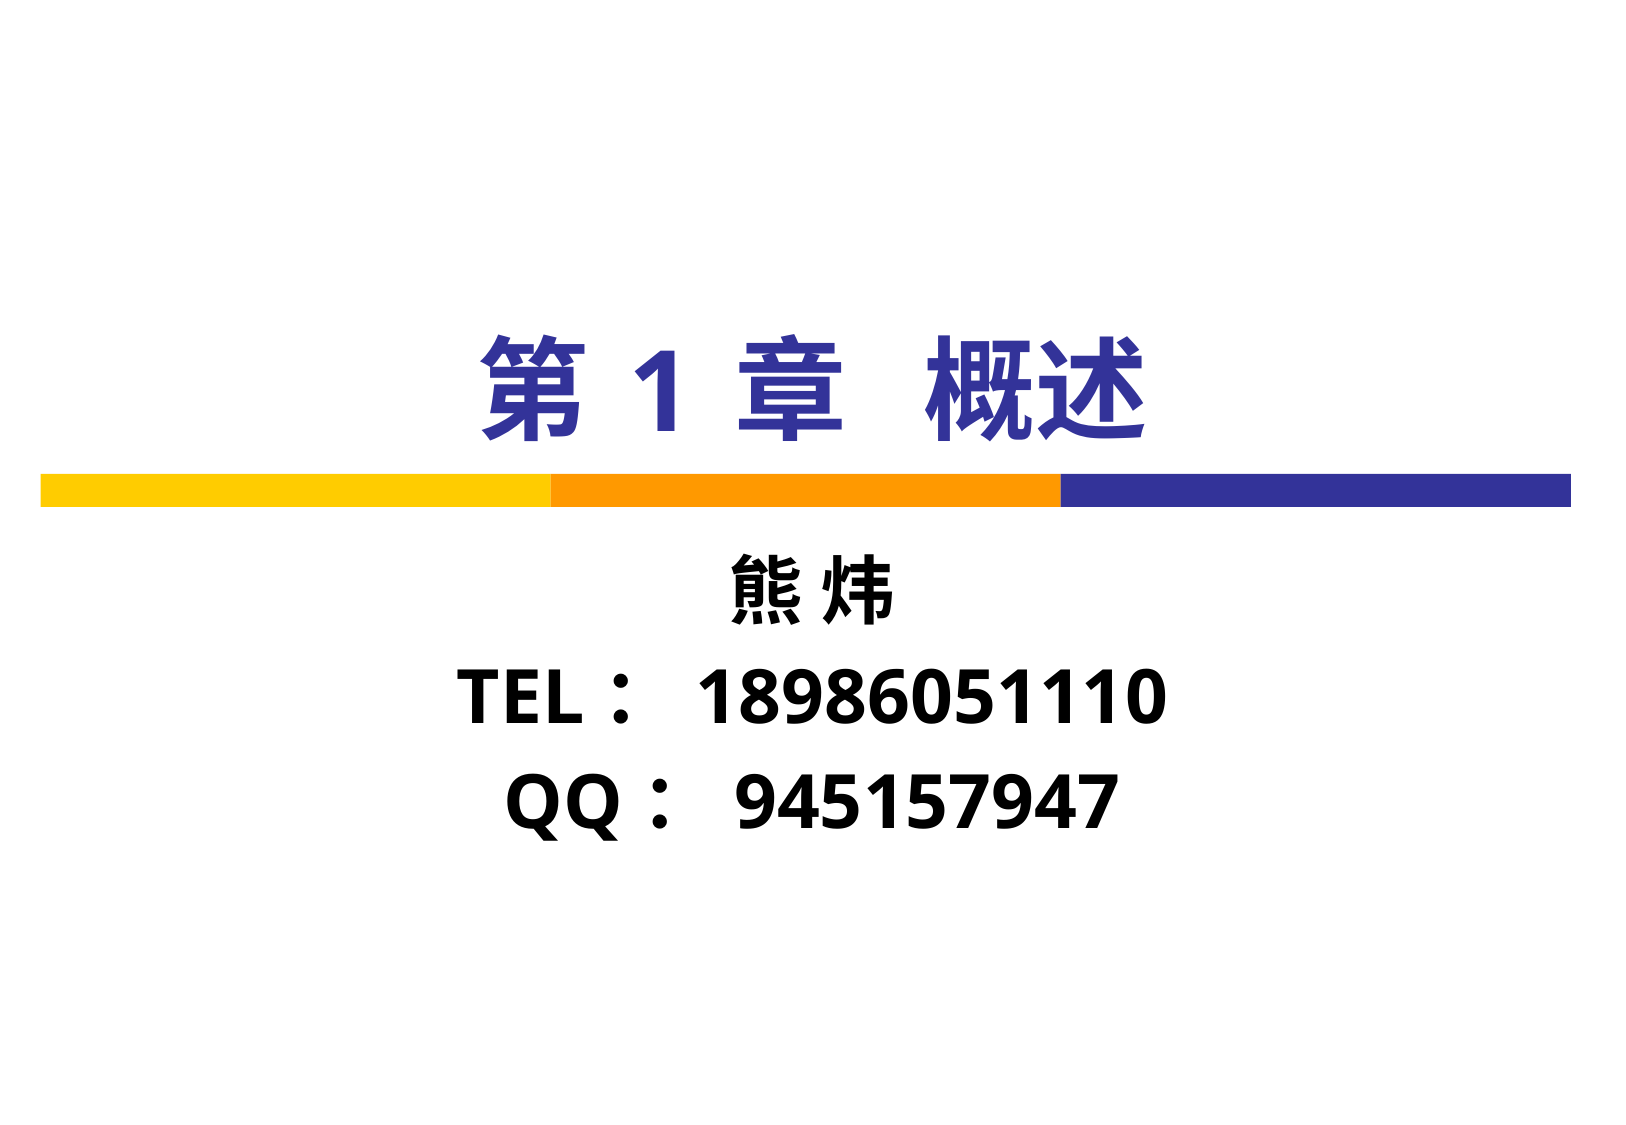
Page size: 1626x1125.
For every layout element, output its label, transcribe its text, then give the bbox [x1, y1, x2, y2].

title 第 1 章 概述 [121, 112, 1504, 462]
subtitle 熊 炜 TEL：18986051110 QQ：945157947 [243, 536, 1382, 899]
